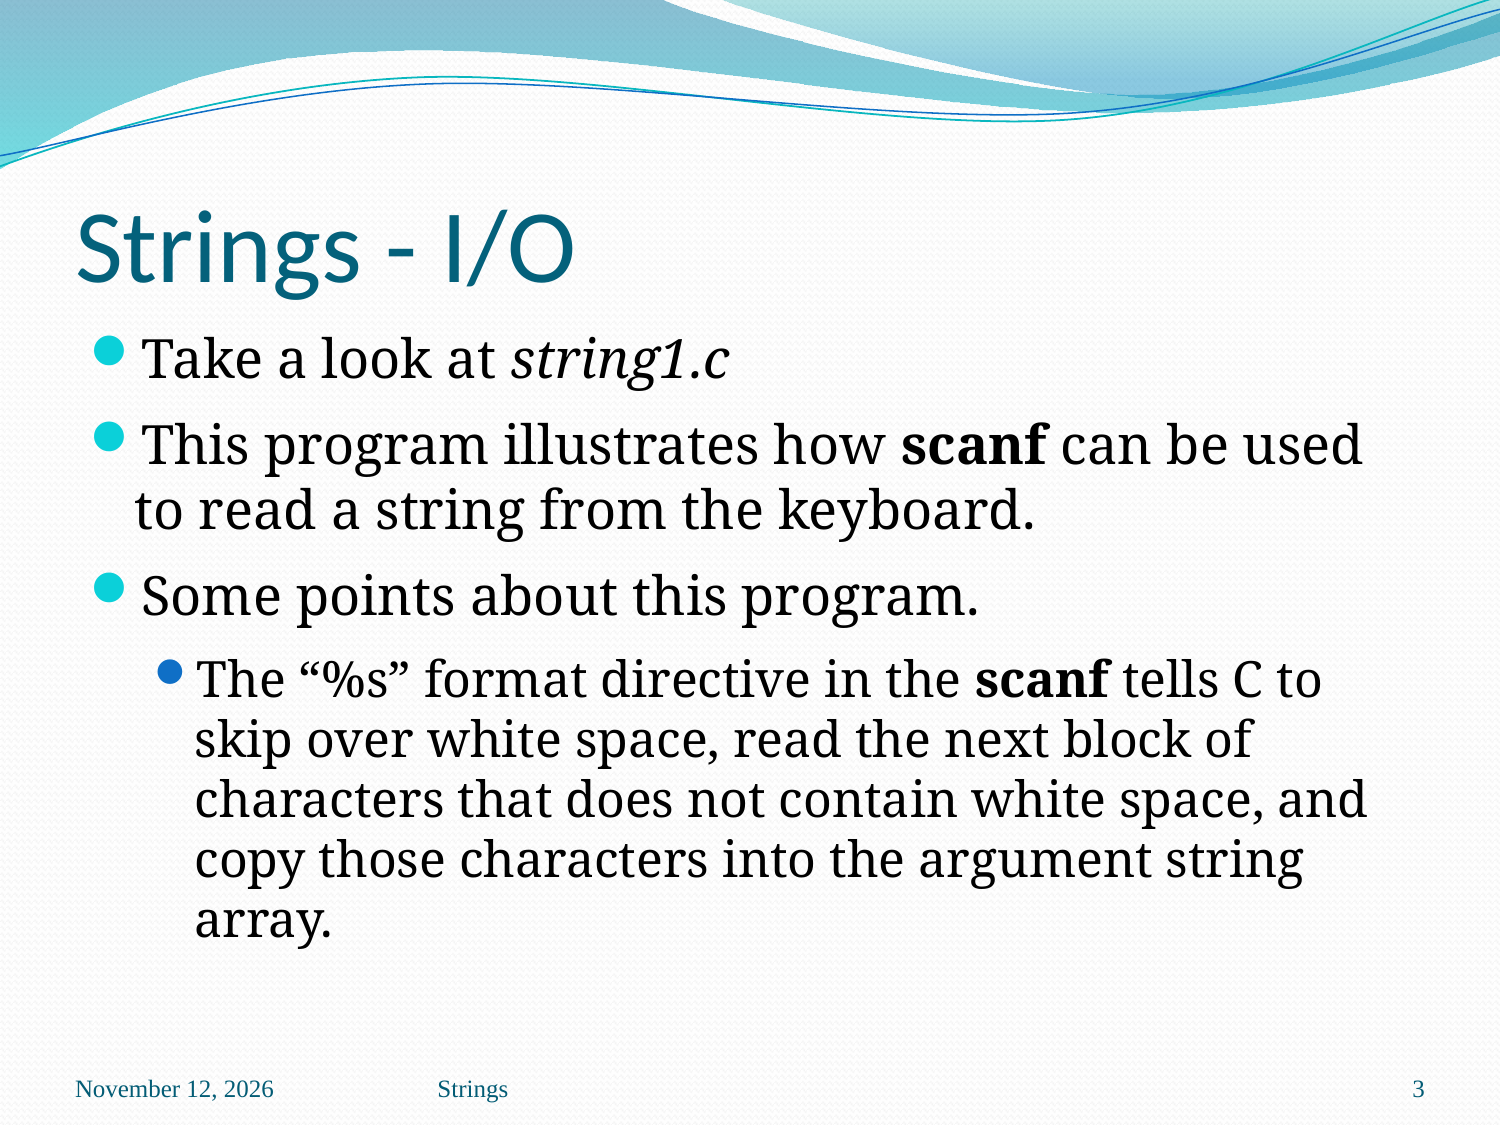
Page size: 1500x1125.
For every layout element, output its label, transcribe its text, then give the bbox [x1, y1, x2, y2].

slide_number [75, 1042, 425, 1103]
title Strings - I/O [75, 115, 1425, 303]
list Take a look at string1.c This program illustrates how scanf can be used to read a string from the keyboard. Some points about this program. The “%s” format directive in the scanf tells C to skip over white space, read the next block of characters that does not contain white space, and copy those characters into the argument string array. [75, 317, 1425, 1038]
slide_number 3 [1299, 1042, 1425, 1103]
footer Strings [437, 1042, 988, 1103]
